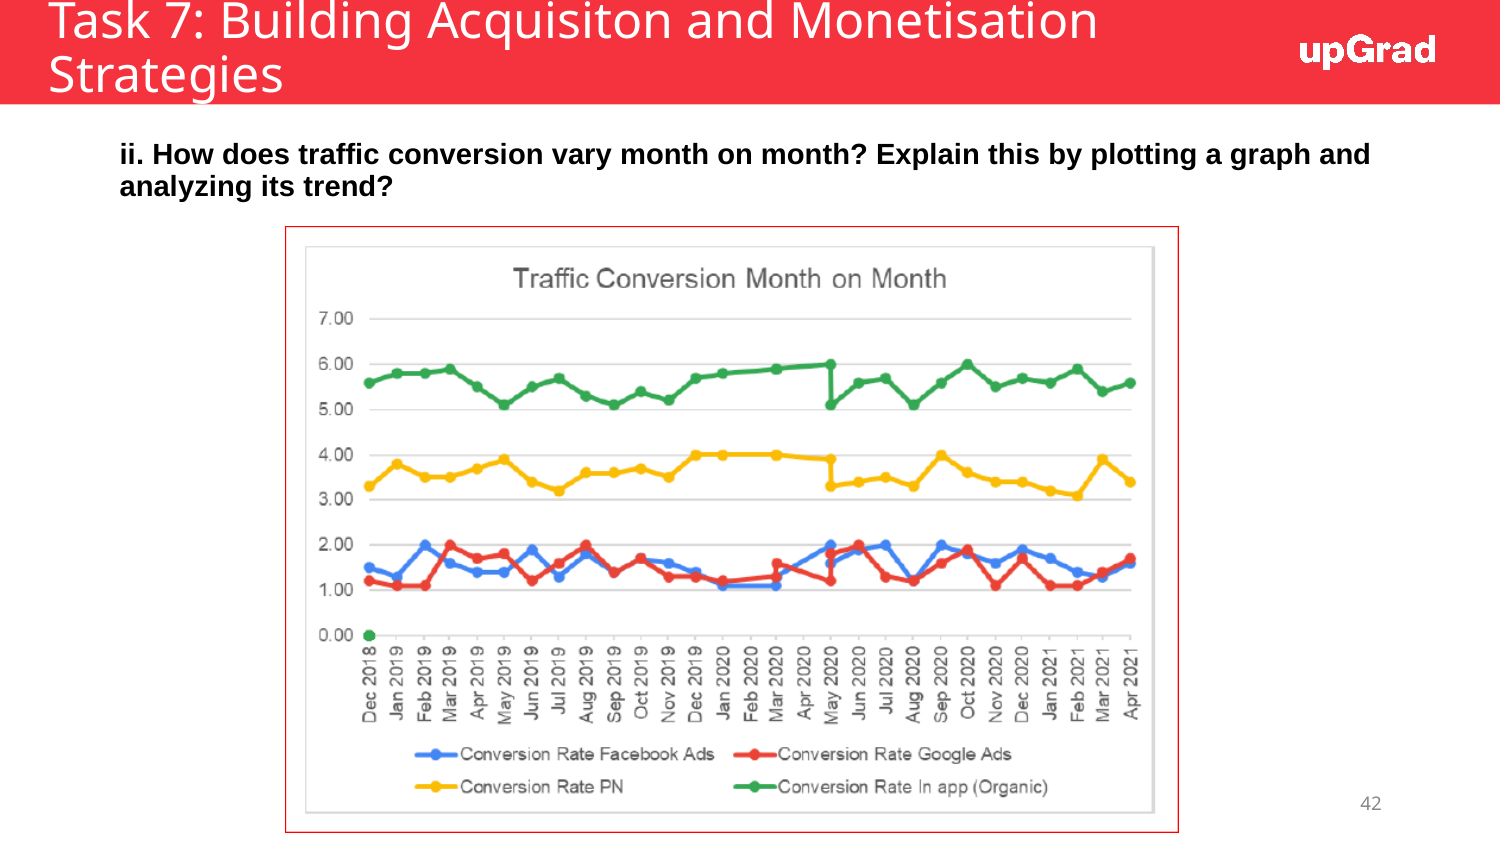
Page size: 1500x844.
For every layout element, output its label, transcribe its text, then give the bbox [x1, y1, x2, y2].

picture [1300, 34, 1435, 70]
list ii. How does traffic conversion vary month on month? Explain this by plotting a graph and analyzing its trend? [67, 132, 1397, 783]
title Task 7: Building Acquisiton and Monetisation Strategies [33, 18, 1300, 82]
slide_number 42 [1185, 783, 1397, 827]
picture [284, 226, 1180, 834]
